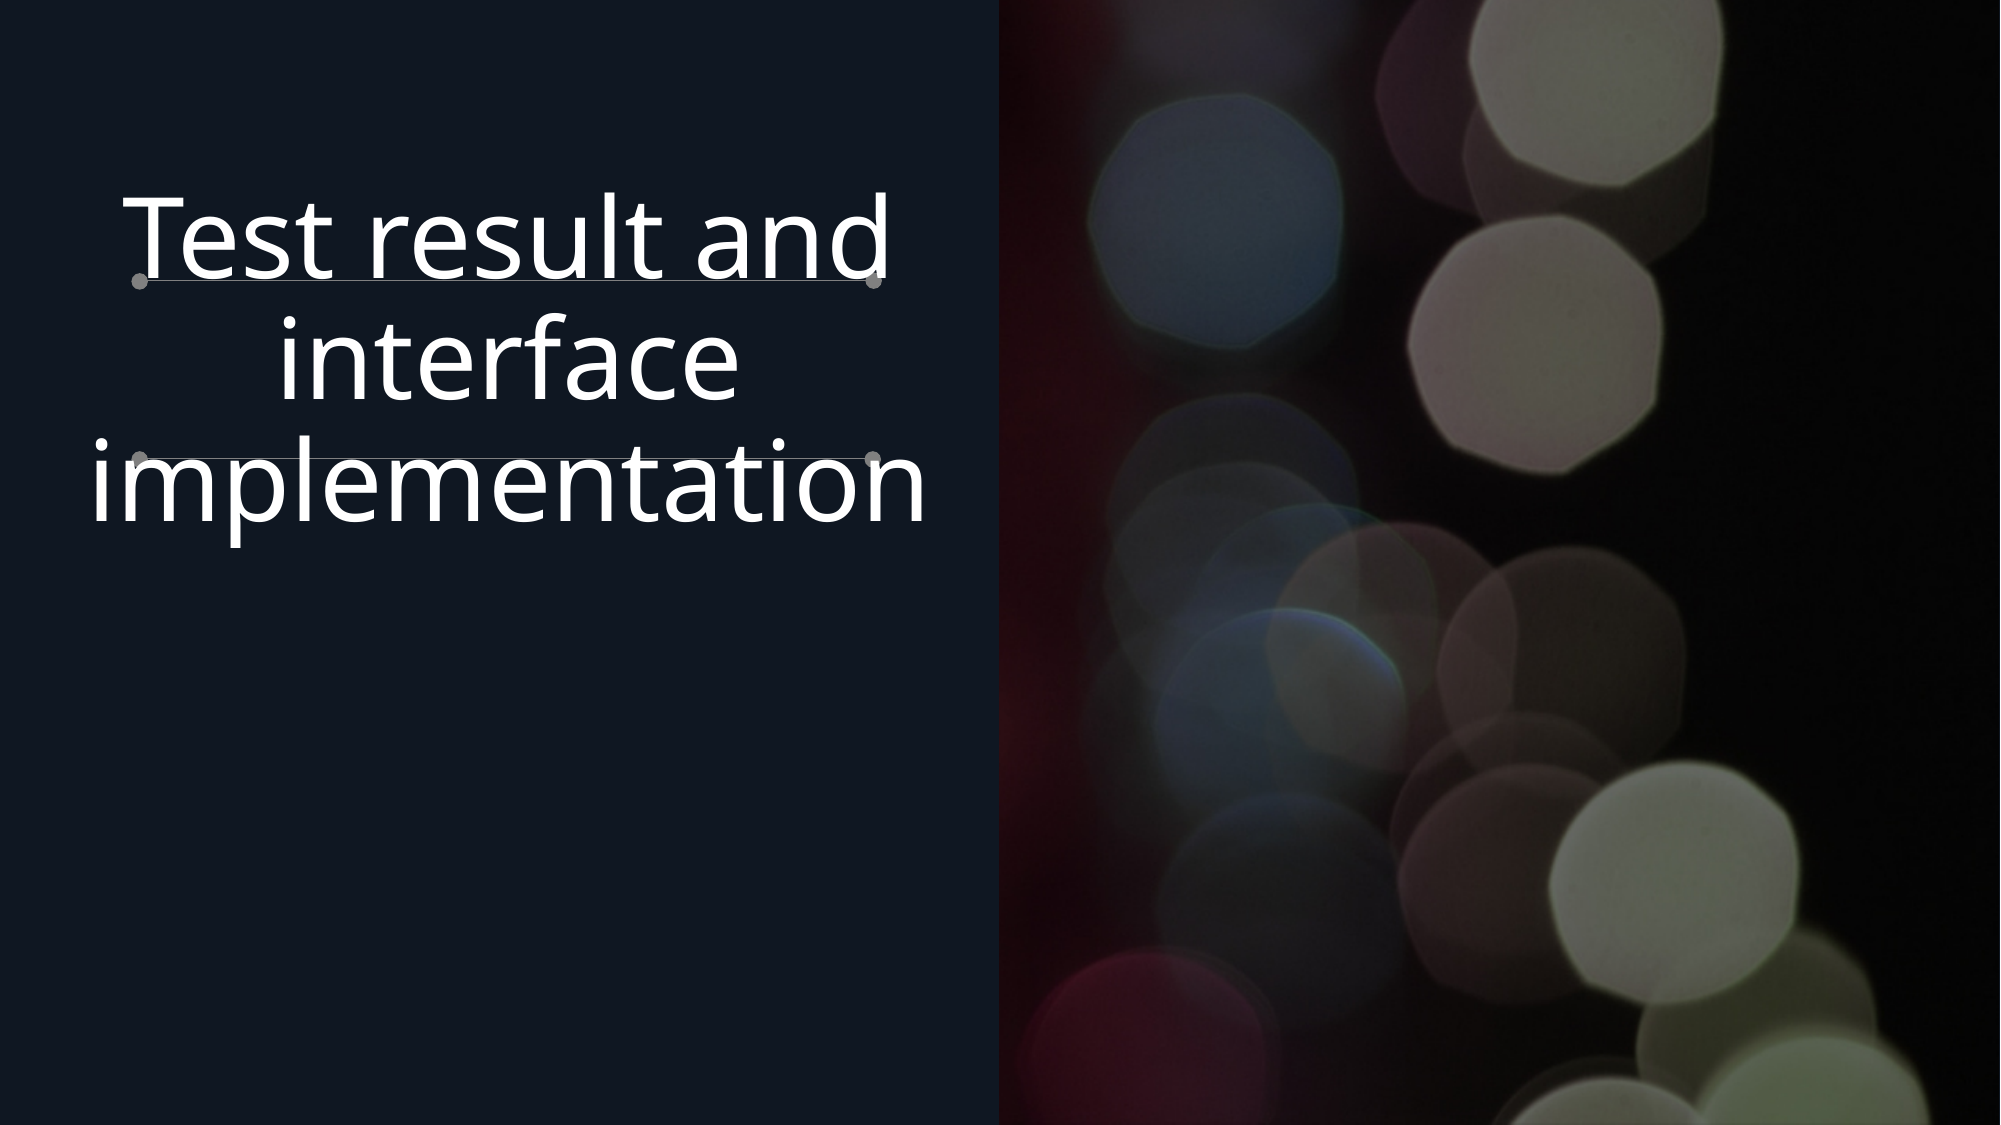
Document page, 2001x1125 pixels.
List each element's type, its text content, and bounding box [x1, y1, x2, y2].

picture [999, 0, 1999, 1125]
title Test result and interface implementation [6, 122, 999, 546]
